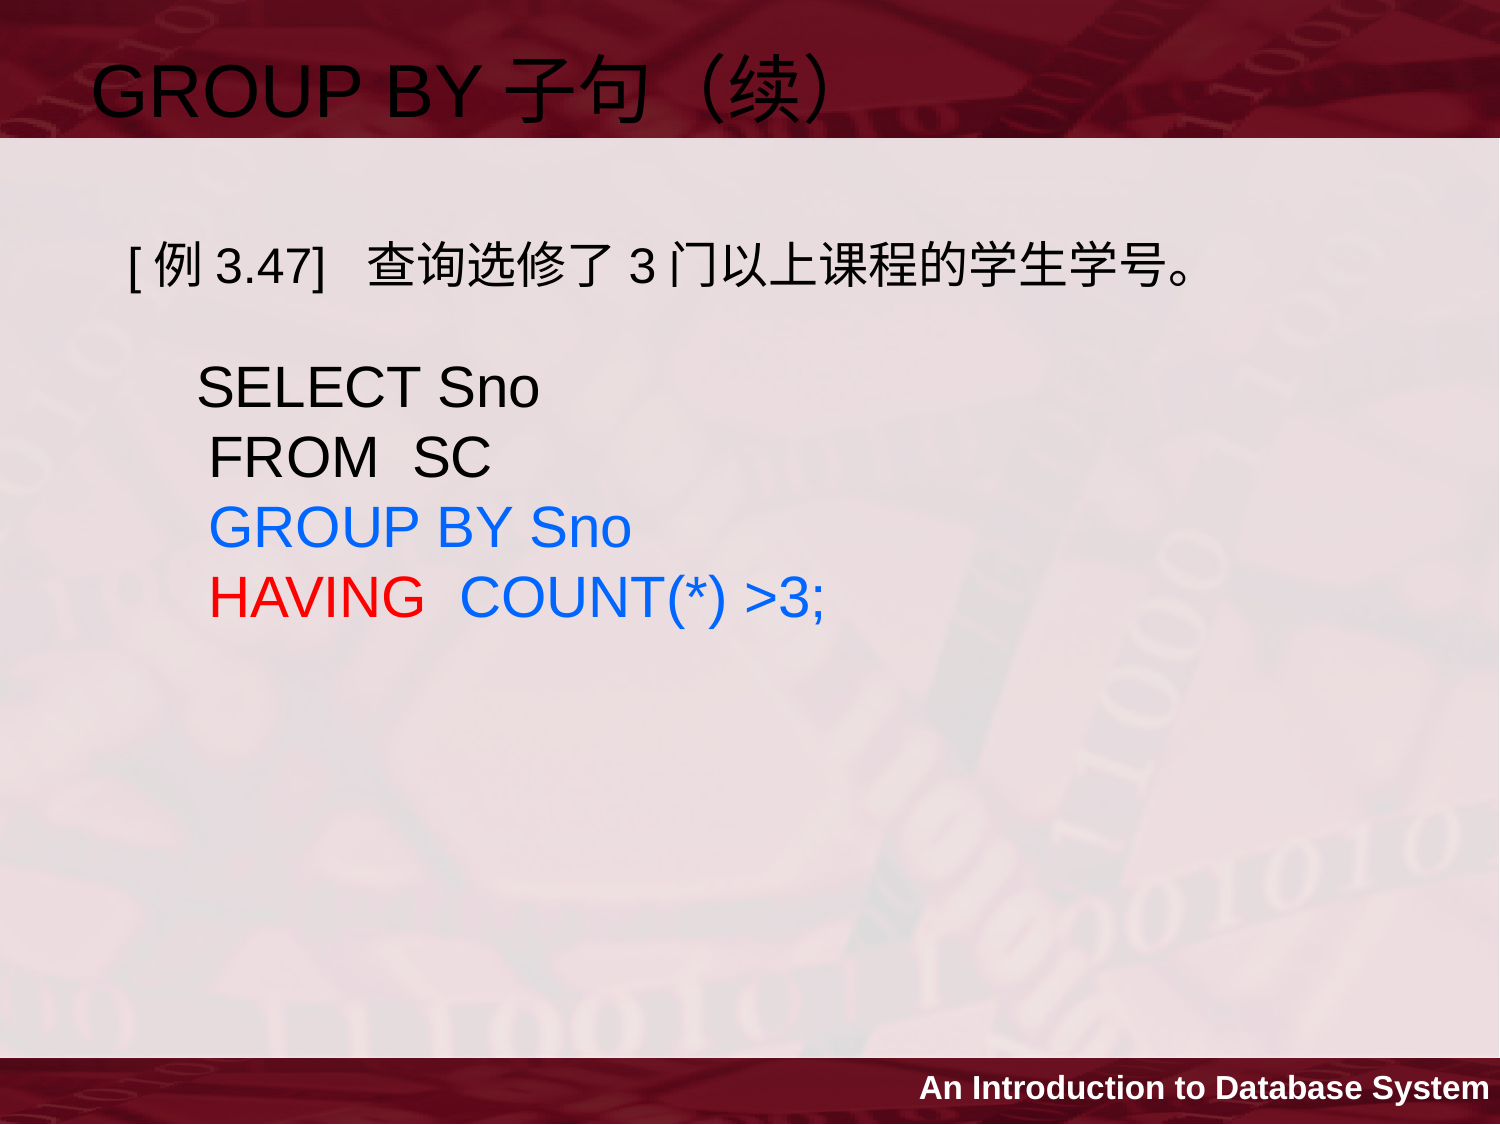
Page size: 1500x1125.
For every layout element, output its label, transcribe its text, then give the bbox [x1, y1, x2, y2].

title GROUP BY子句（续） [75, 0, 1425, 181]
list [例3.47] 查询选修了3门以上课程的学生学号。 SELECT Sno FROM SC GROUP BY Sno HAVING COUNT(*) >3; [112, 208, 1388, 946]
picture [0, 0, 1500, 1124]
